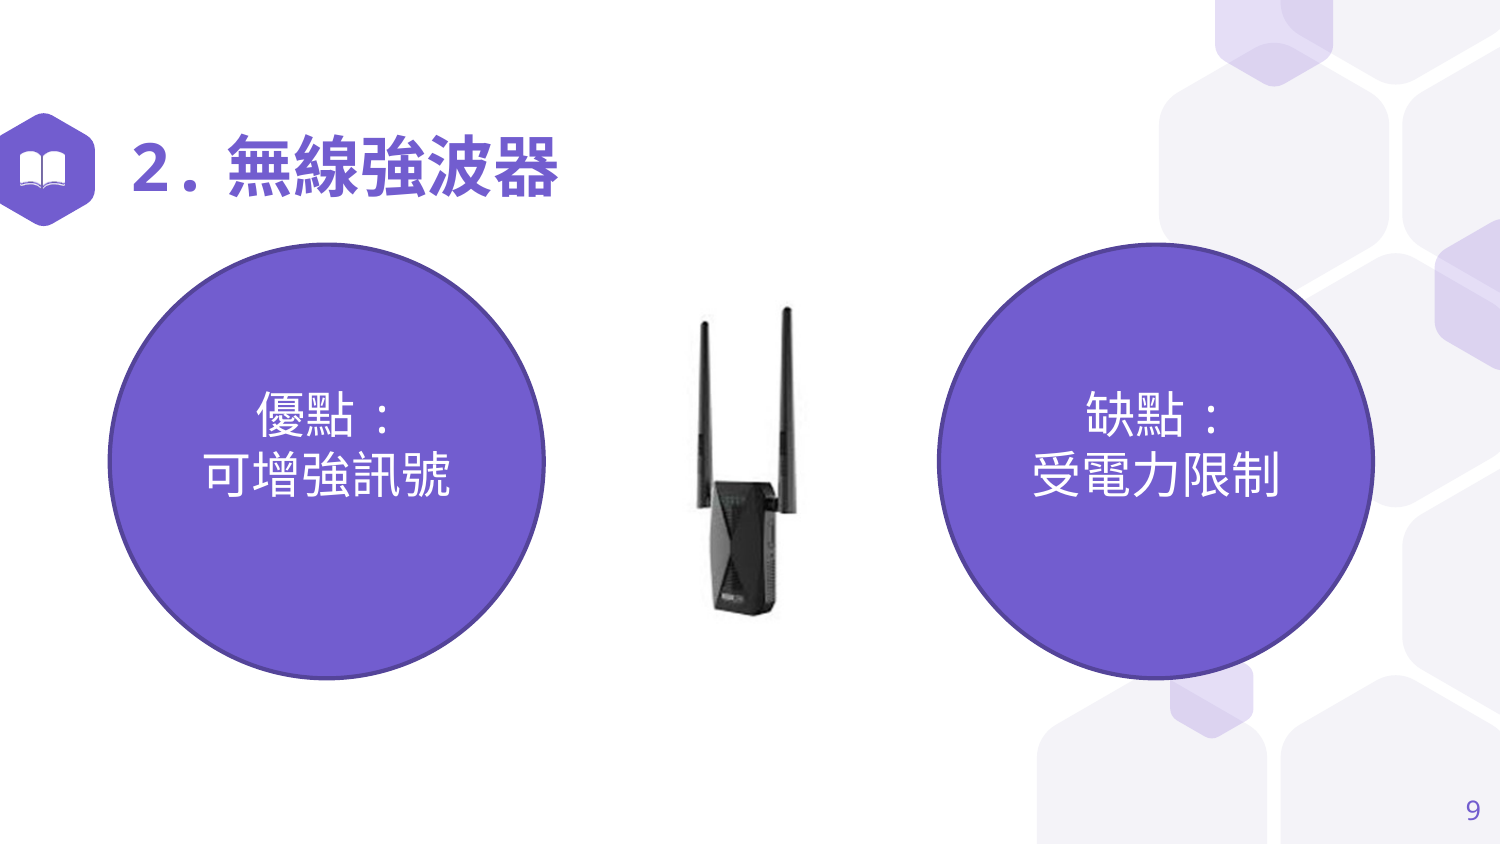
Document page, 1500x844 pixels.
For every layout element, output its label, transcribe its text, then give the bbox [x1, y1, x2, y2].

text_box 優點: 可增強訊號 [107, 242, 546, 681]
picture [20, 150, 66, 189]
slide_number 9 [1391, 779, 1482, 844]
picture [555, 275, 928, 648]
title 2.無線強波器 [130, 137, 1117, 203]
text_box 缺點: 受電力限制 [936, 242, 1376, 681]
